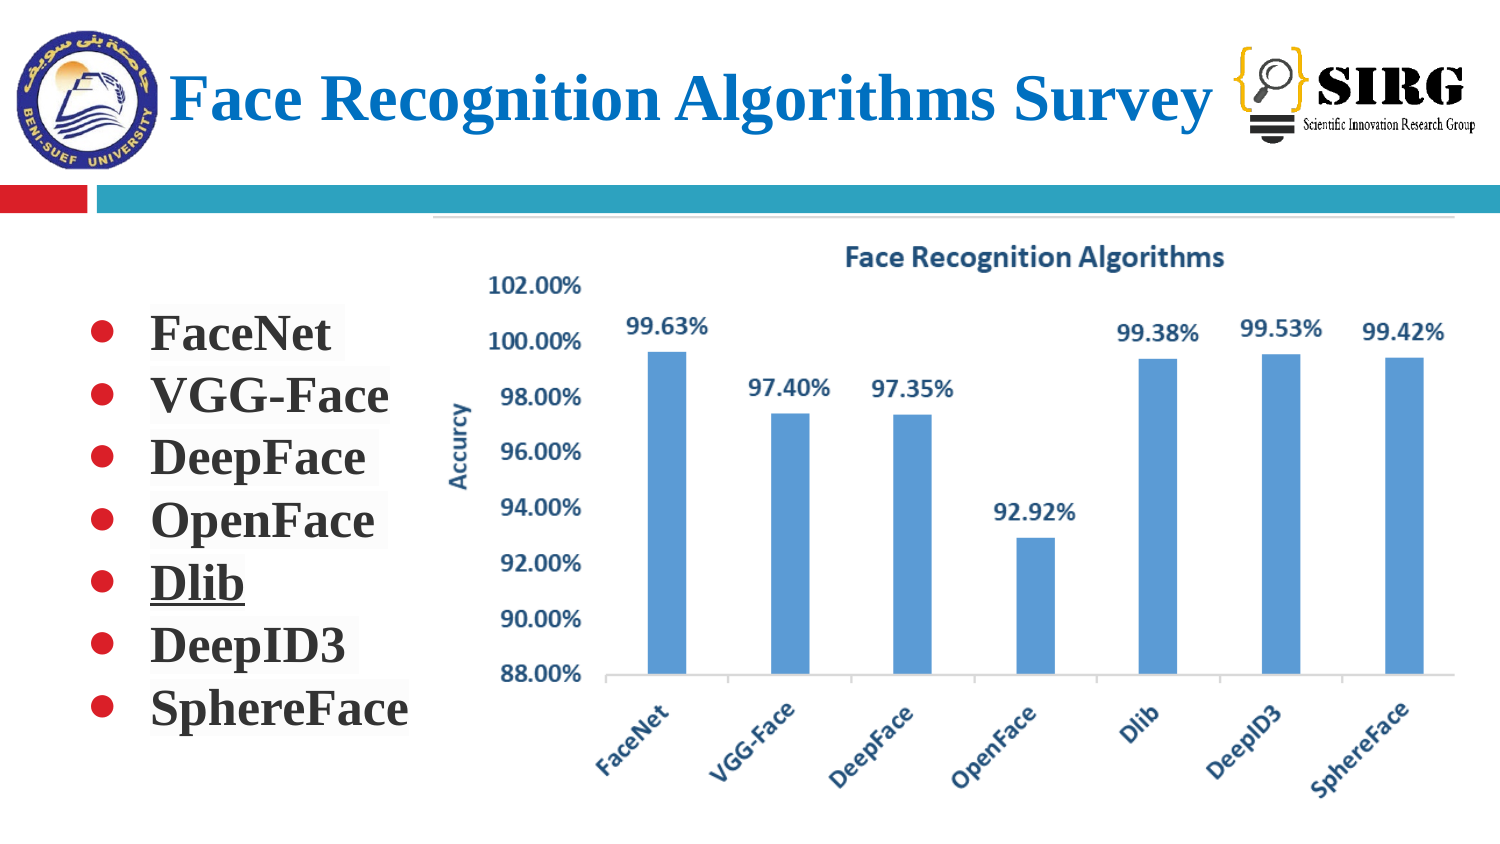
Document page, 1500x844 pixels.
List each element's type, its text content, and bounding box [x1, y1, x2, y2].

picture [1199, 0, 1500, 200]
picture [15, 29, 160, 173]
title Face Recognition Algorithms Survey [150, 27, 1234, 147]
picture [432, 215, 1455, 828]
list FaceNet VGG-Face DeepFace OpenFace Dlib DeepID3 SphereFace [59, 228, 427, 797]
